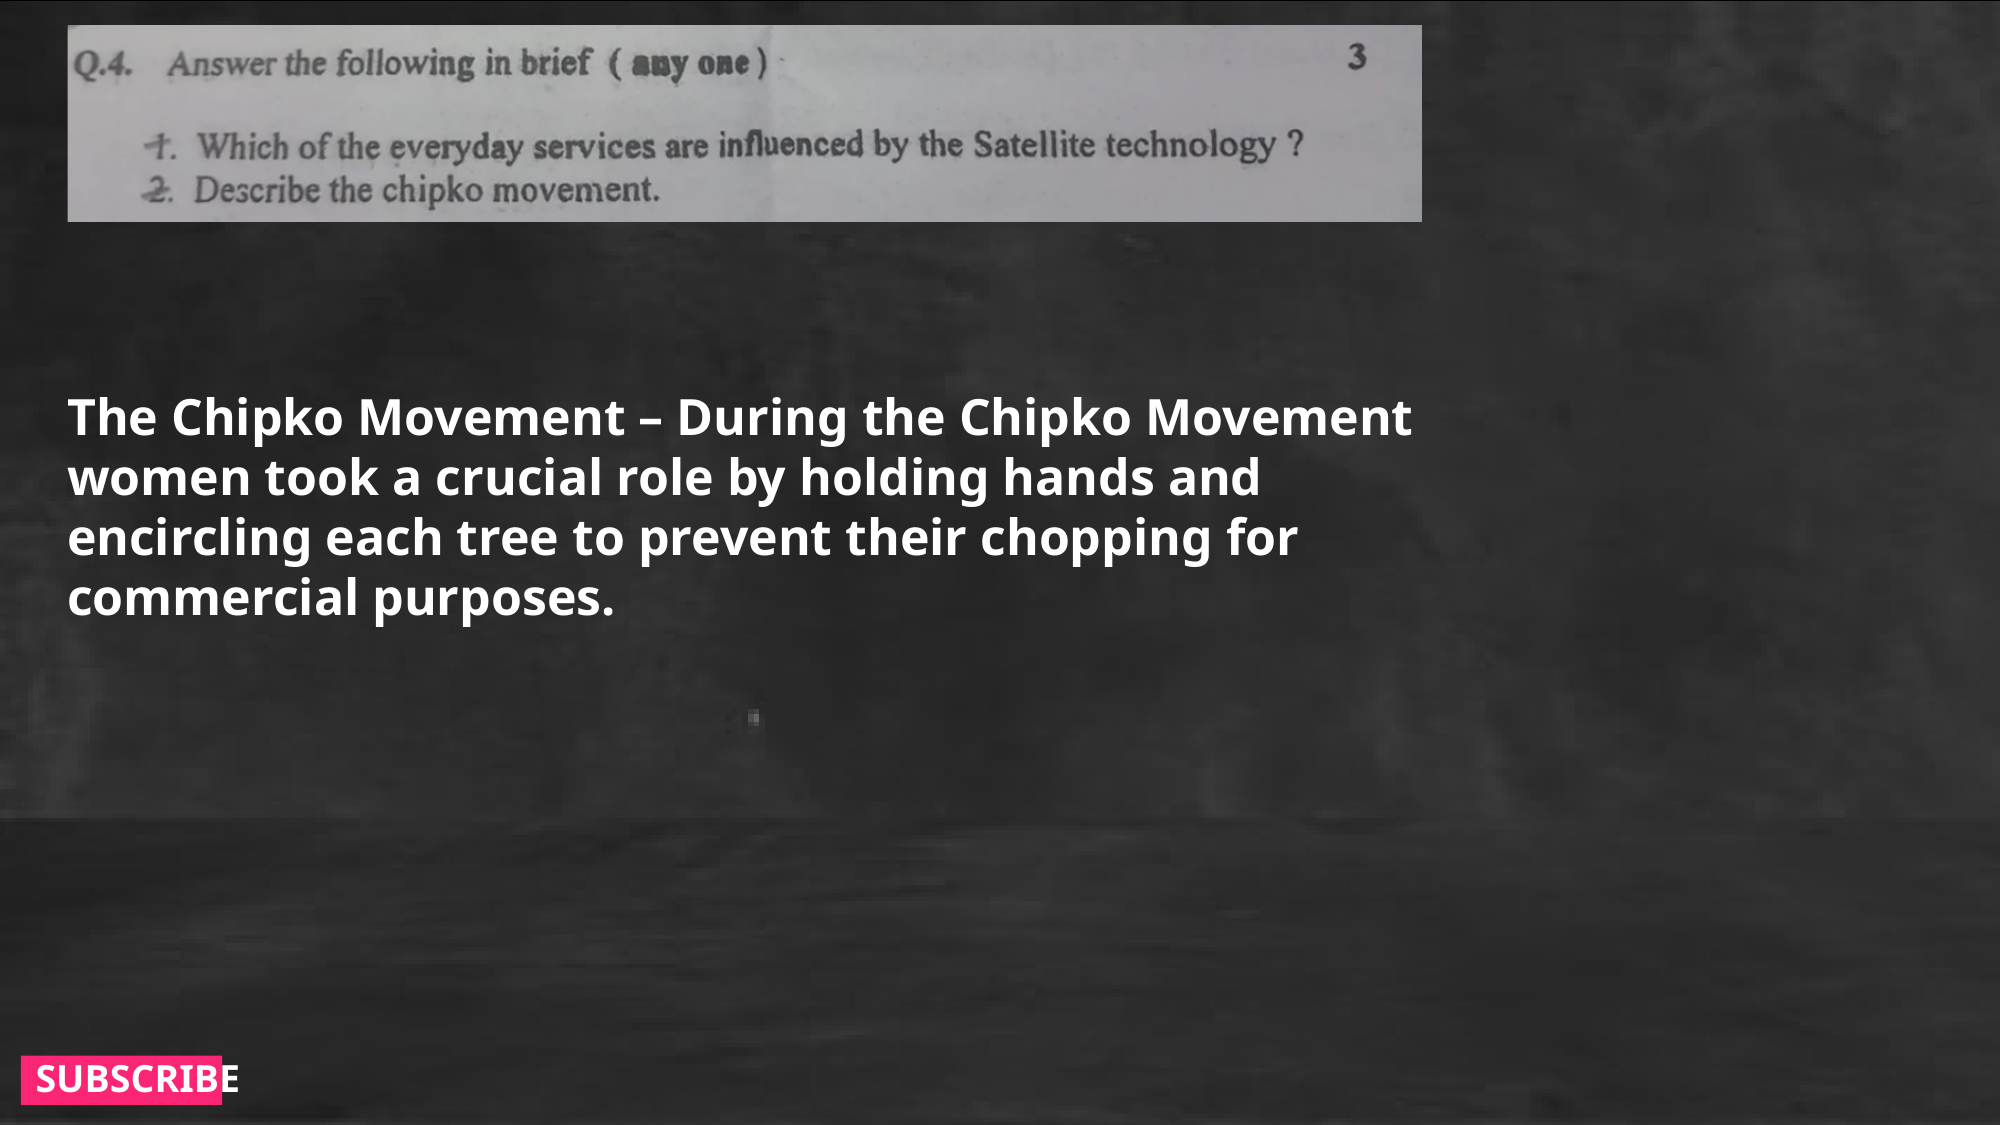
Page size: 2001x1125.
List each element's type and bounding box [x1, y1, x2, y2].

picture [0, 1, 2000, 1125]
text_box [20, 1047, 303, 1114]
